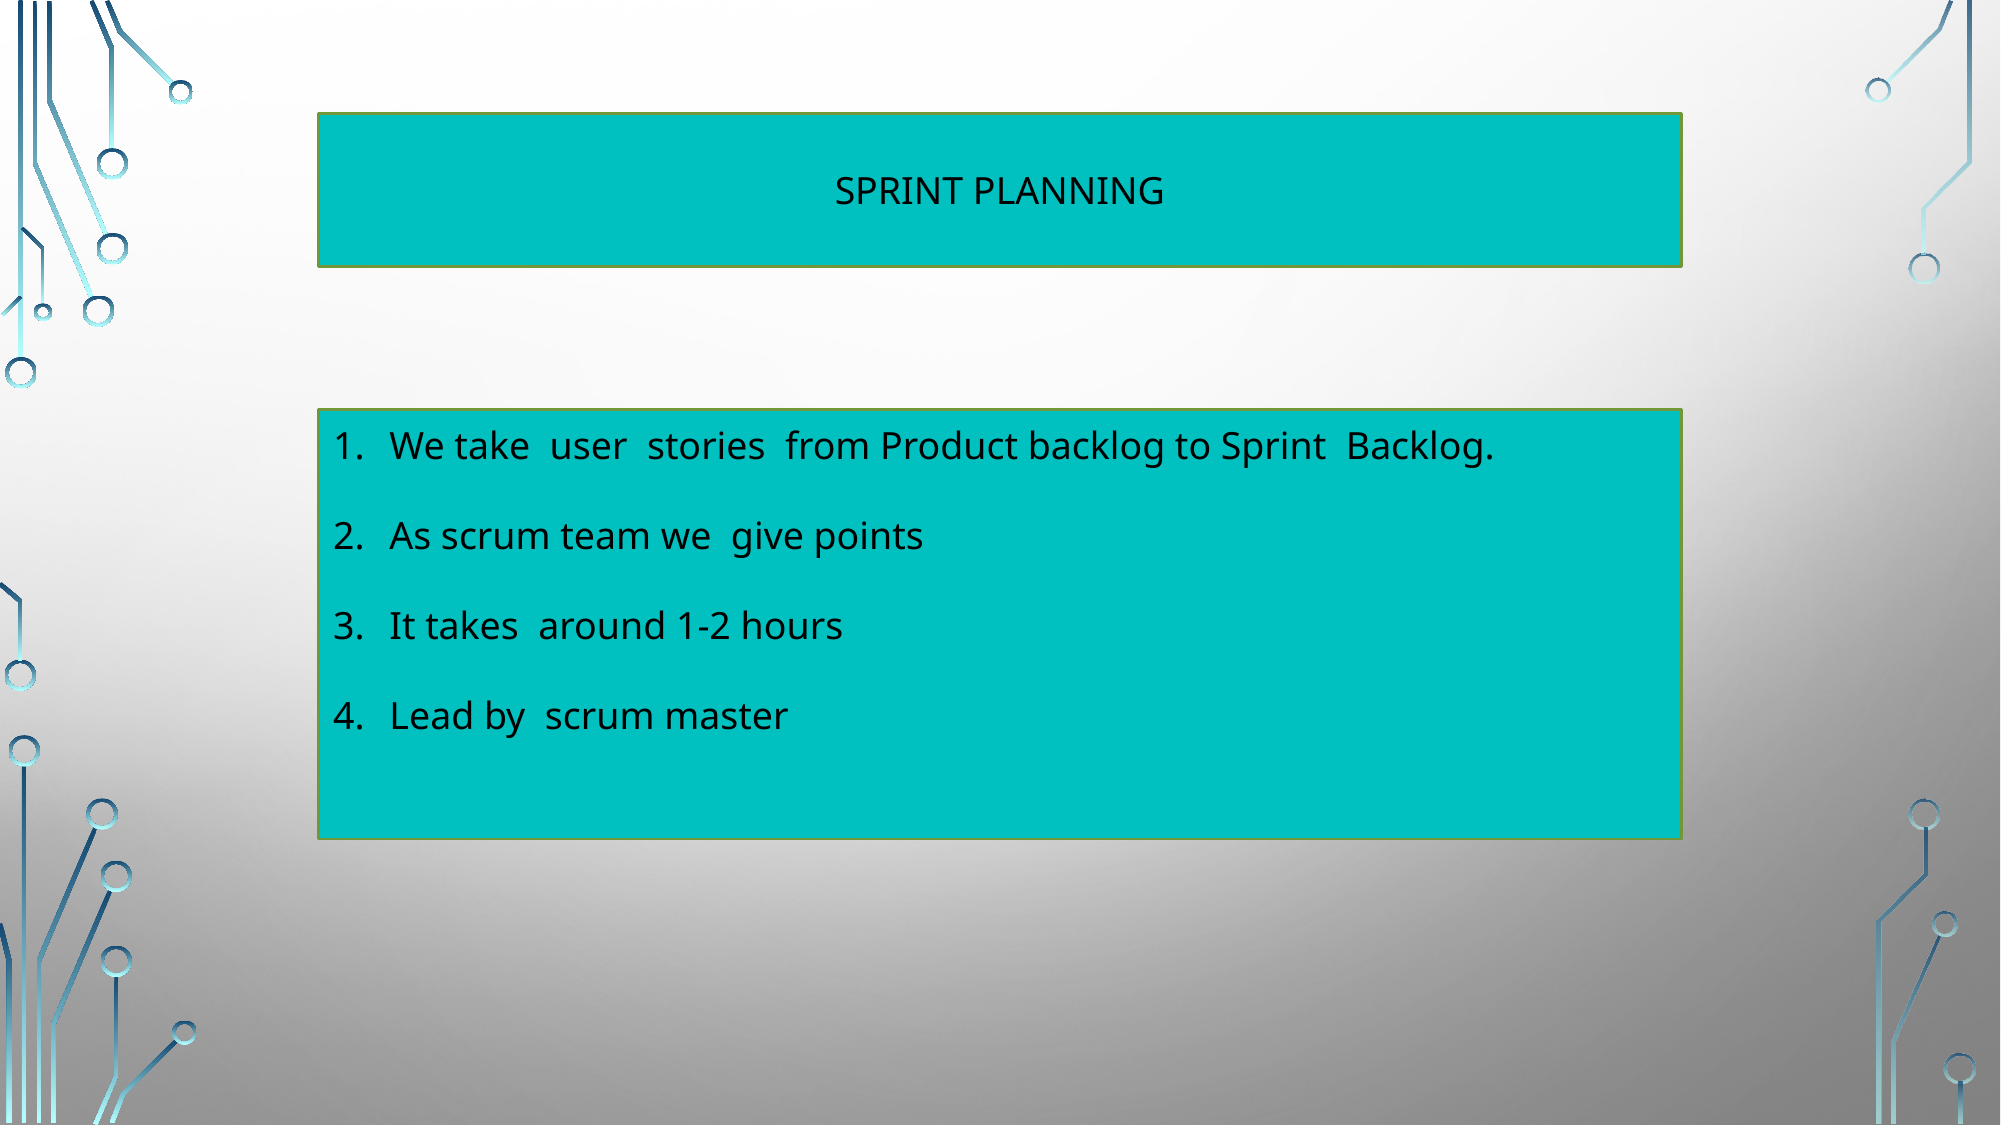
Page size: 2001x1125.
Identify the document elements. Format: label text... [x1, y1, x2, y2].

text_box We take user stories from Product backlog to Sprint Backlog. As scrum team we give points It takes around 1-2 hours Lead by scrum master [317, 408, 1683, 840]
text_box SPRINT PLANNING [317, 112, 1683, 268]
